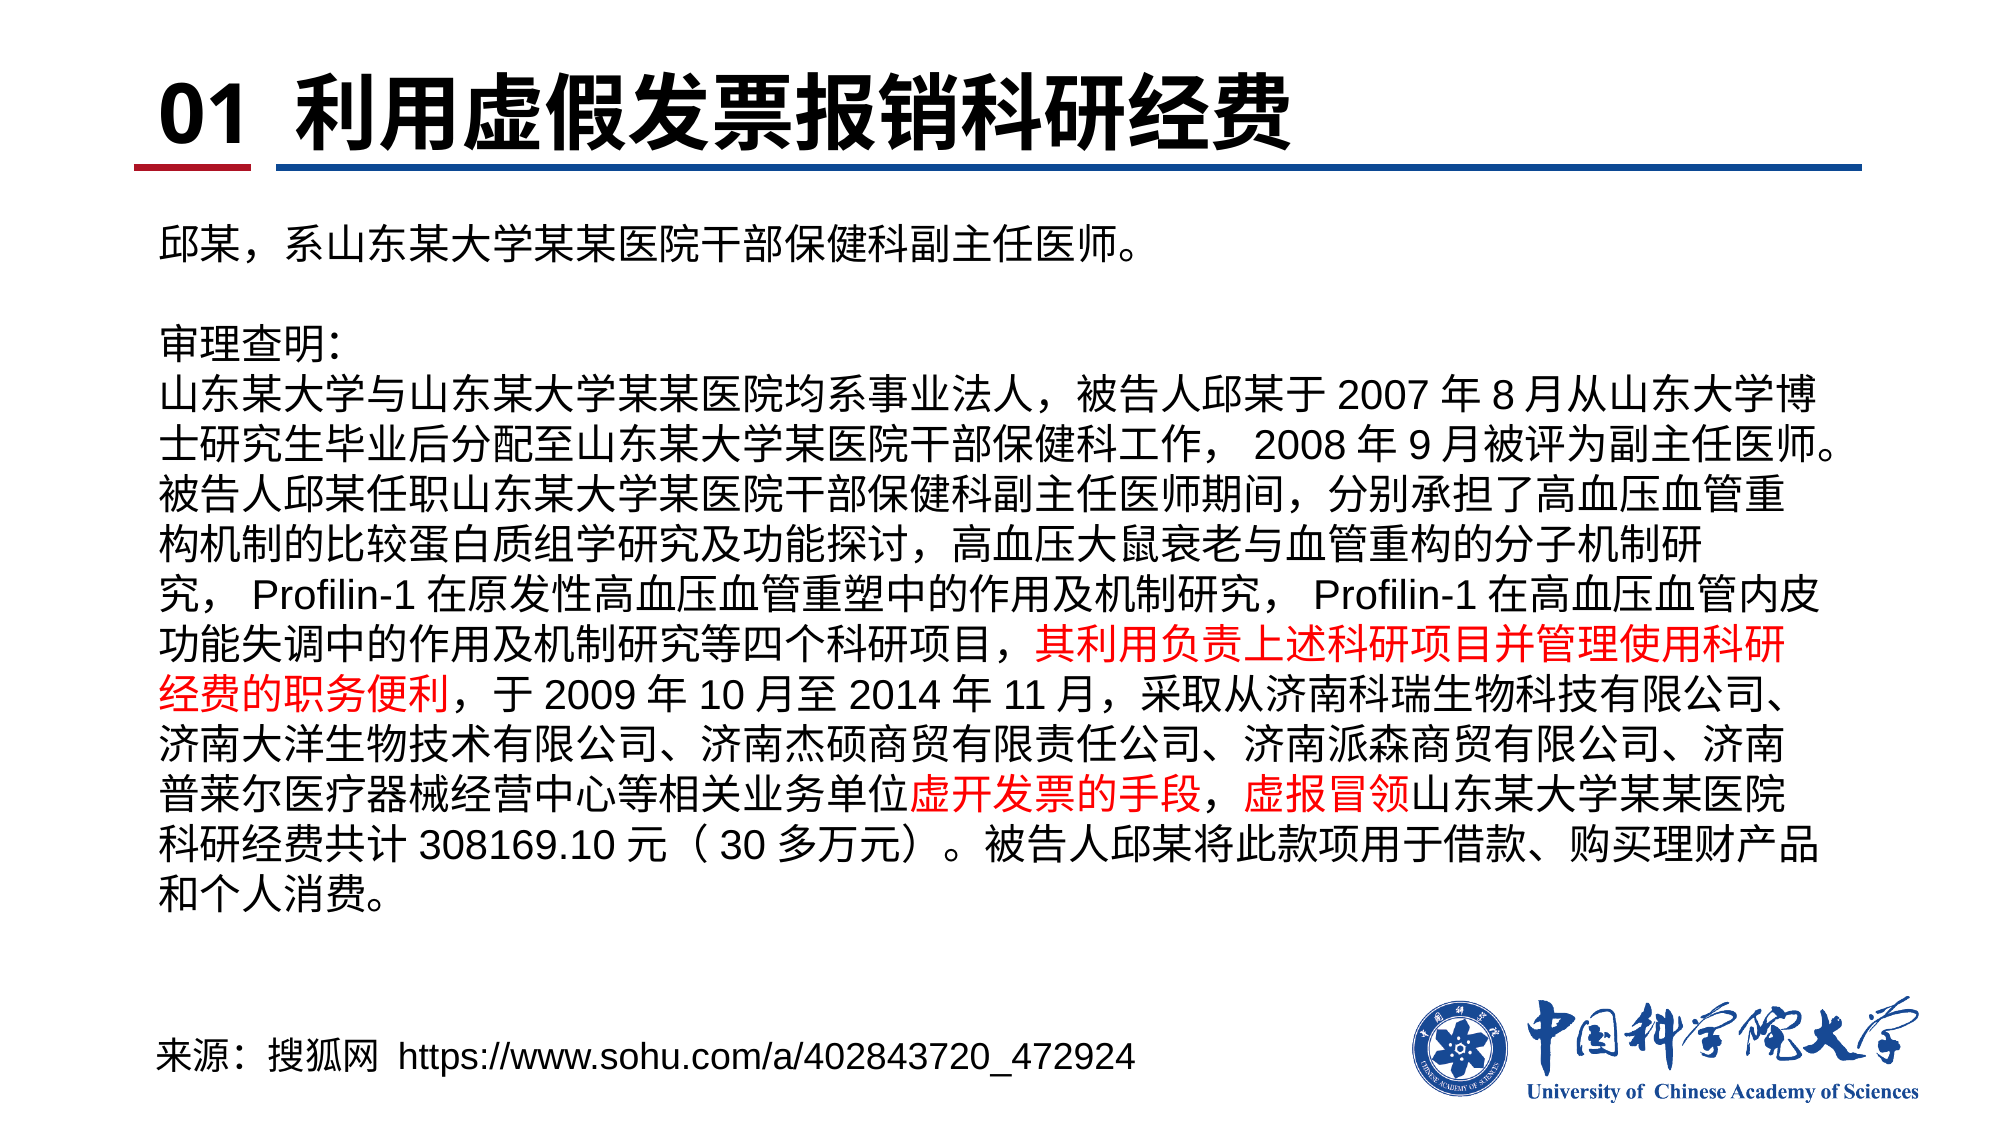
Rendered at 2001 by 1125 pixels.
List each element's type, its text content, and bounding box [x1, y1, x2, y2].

text_box 邱某，系山东某大学某某医院干部保健科副主任医师。 审理查明： 山东某大学与山东某大学某某医院均系事业法人，被告人邱某于2007年8月从山东大学博士研究生毕业后分配至山东某大学某医院干部保健科工作，2008年9月被评为副主任医师。被告人邱某任职山东某大学某医院干部保健科副主任医师期间，分别承担了高血压血管重构机制的比较蛋白质组学研究及功能探讨，高血压大鼠衰老与血管重构的分子机制研究，Profilin-1在原发性高血压血管重塑中的作用及机制研究，Profilin-1在高血压血管内皮功能失调中的作用及机制研究等四个科研项目，其利用负责上述科研项目并管理使用科研经费的职务便利，于2009年10月至2014年11月，采取从济南科瑞生物科技有限公司、济南大洋生物技术有限公司、济南杰硕商贸有限责任公司、济南派森商贸有限公司、济南普莱尔医疗器械经营中心等相关业务单位虚开发票的手段，虚报冒领山东某大学某某医院科研经费共计308169.10元（30多万元）。被告人邱某将此款项用于借款、购买理财产品和个人消费。 [143, 210, 1842, 976]
text_box 来源：搜狐网 https://www.sohu.com/a/402843720_472924 [140, 1024, 1151, 1085]
text_box 01 利用虚假发票报销科研经费 [143, 50, 1364, 168]
picture [1412, 996, 1919, 1103]
